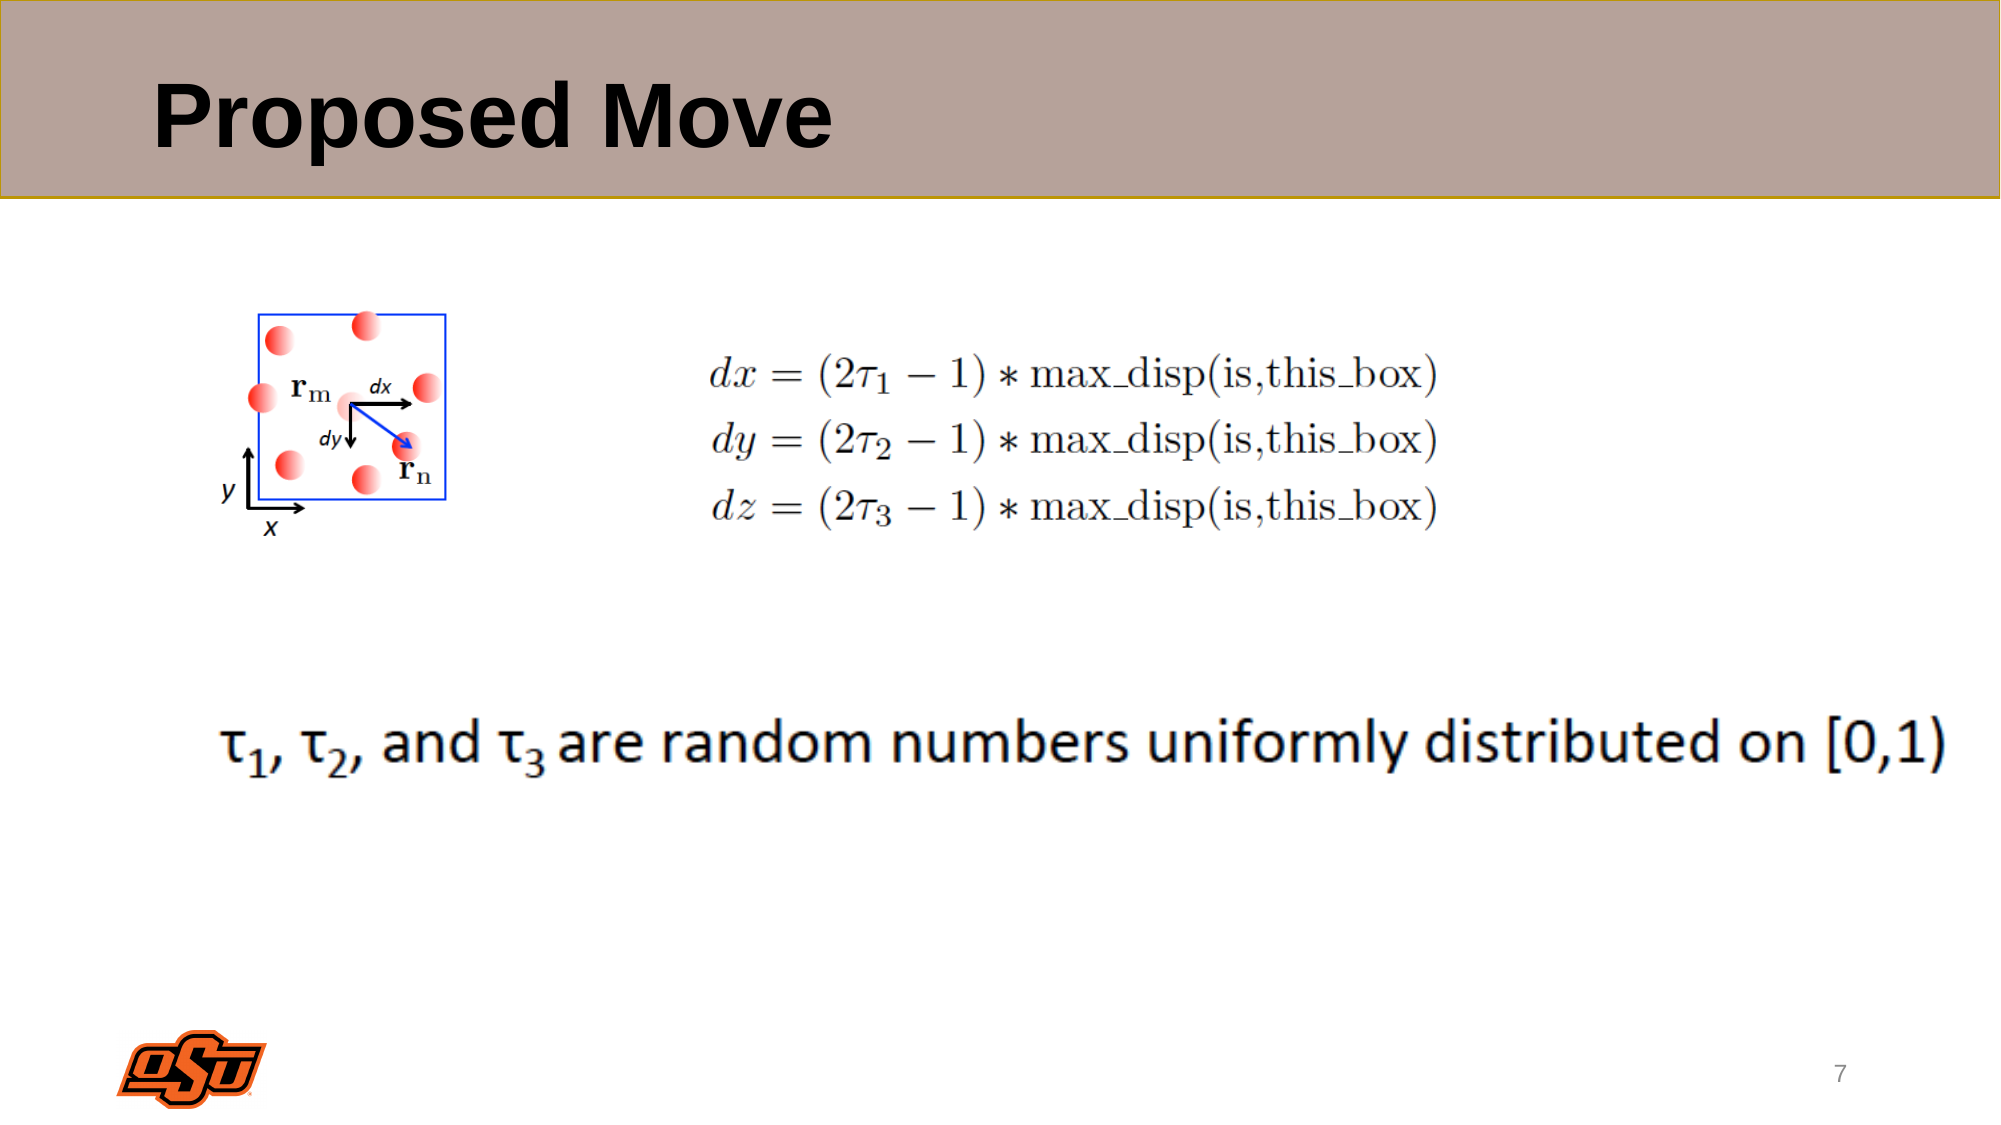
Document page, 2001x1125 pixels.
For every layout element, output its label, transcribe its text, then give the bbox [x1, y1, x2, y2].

title Proposed Move [137, 59, 1863, 177]
picture [206, 295, 480, 540]
picture [199, 701, 1976, 796]
slide_number 7 [1412, 1042, 1863, 1103]
picture [710, 339, 1452, 540]
picture [116, 1030, 267, 1109]
